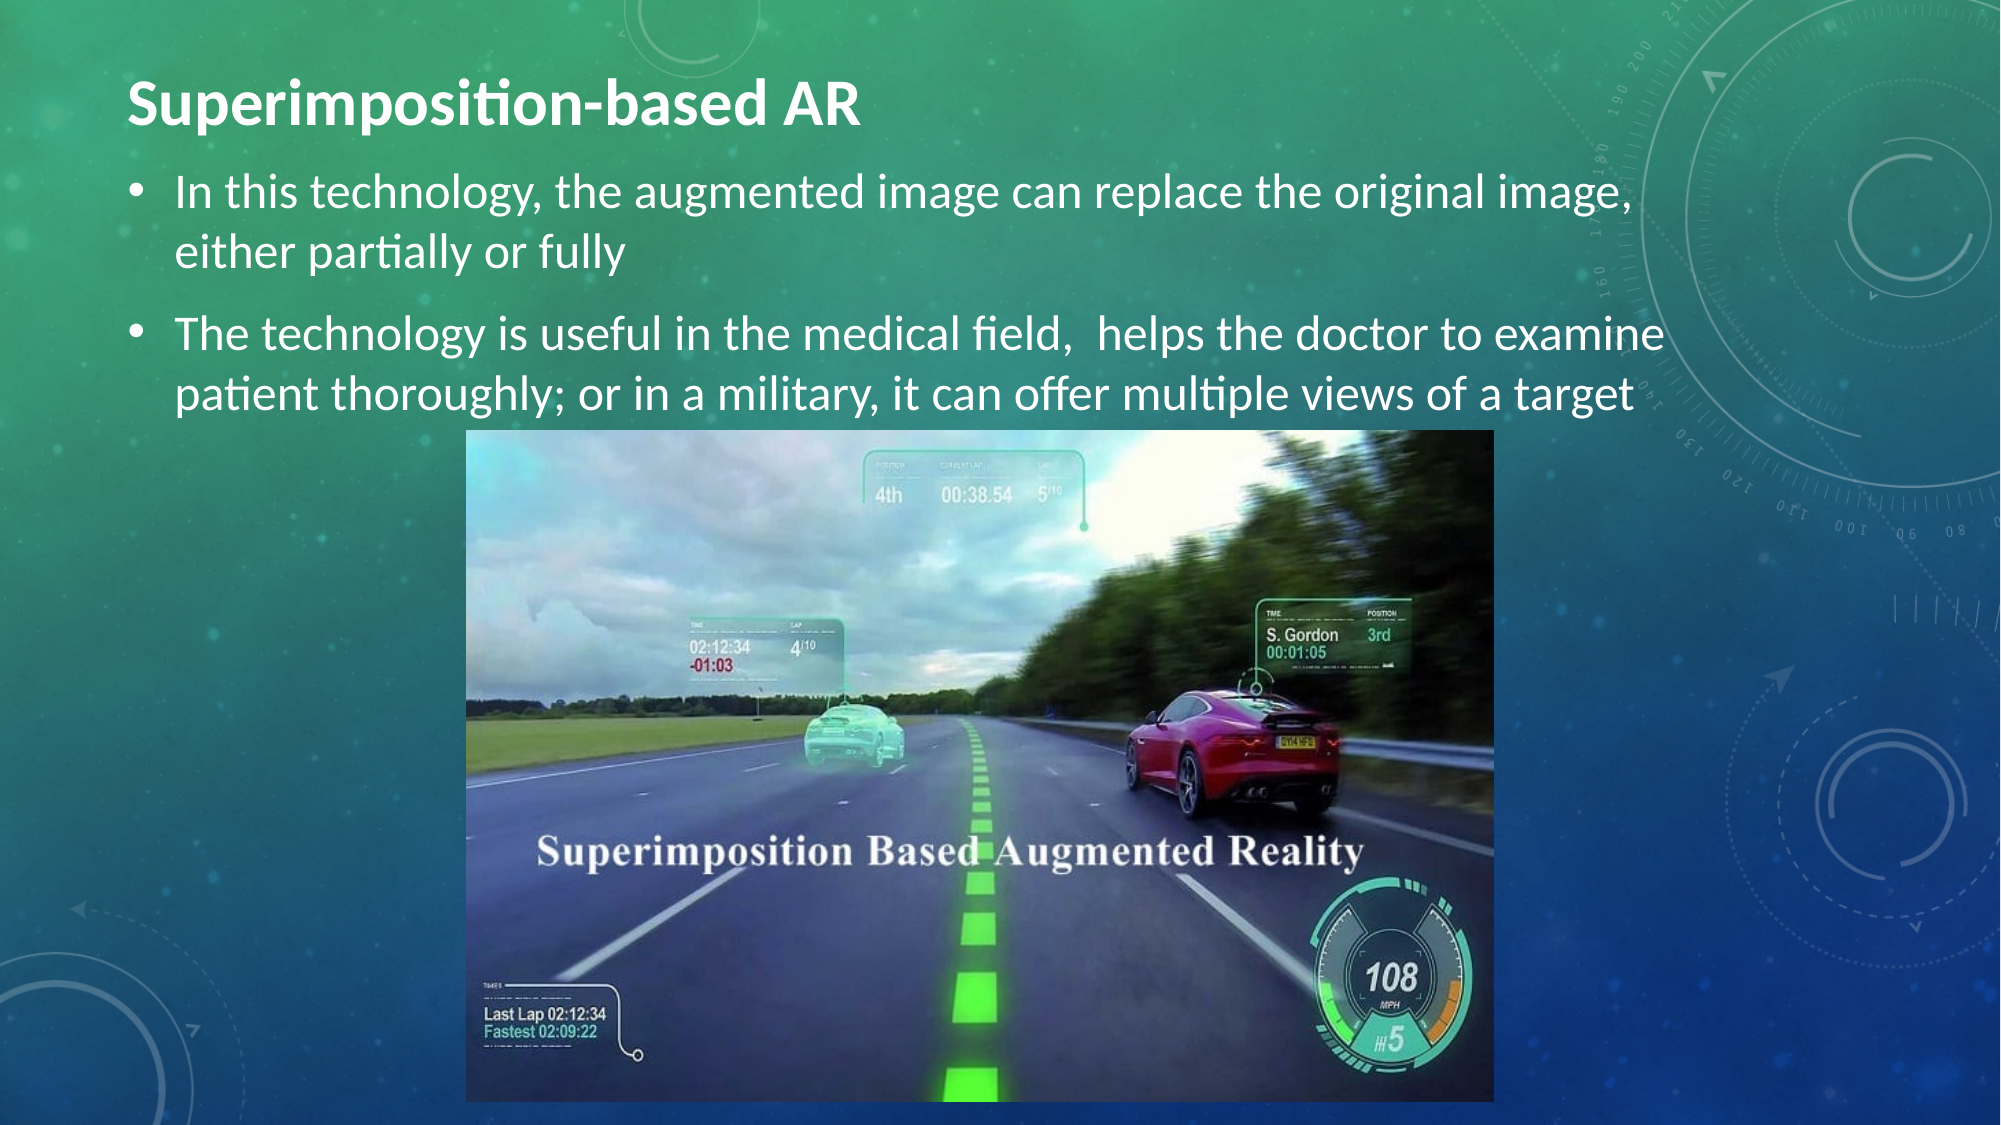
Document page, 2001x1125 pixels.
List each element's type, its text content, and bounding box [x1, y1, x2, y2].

picture [0, 0, 2001, 1125]
list Superimposition-based AR In this technology, the augmented image can replace the original image, either partially or fully The technology is useful in the medical field, helps the doctor to examine patient thoroughly; or in a military, it can offer multiple views of a target [112, 50, 1775, 950]
